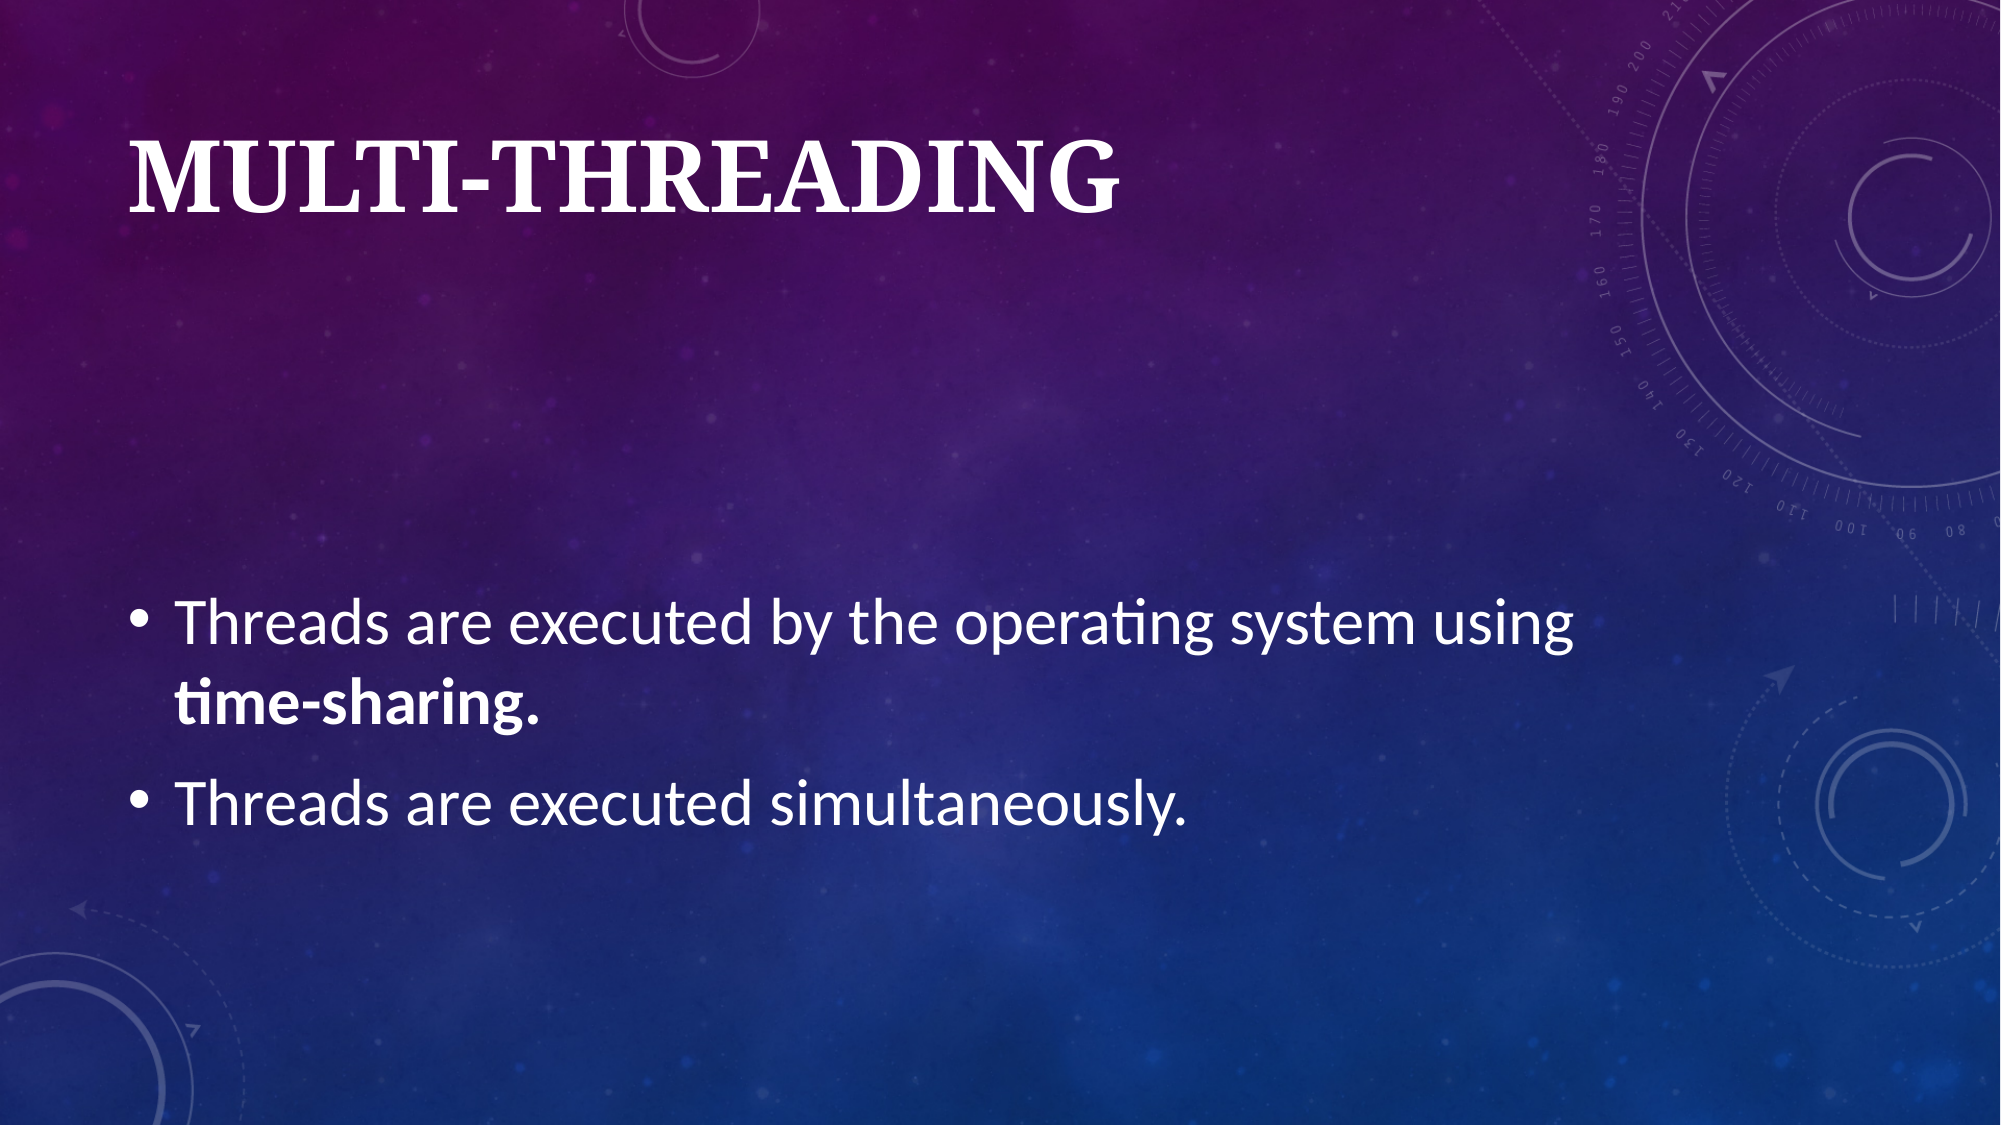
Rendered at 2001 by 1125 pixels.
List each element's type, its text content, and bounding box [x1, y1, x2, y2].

picture [0, 0, 2001, 1125]
list Threads are executed by the operating system using time-sharing. Threads are executed simultaneously. [112, 351, 1775, 1065]
title MULTI-THREADING [112, 52, 1775, 292]
